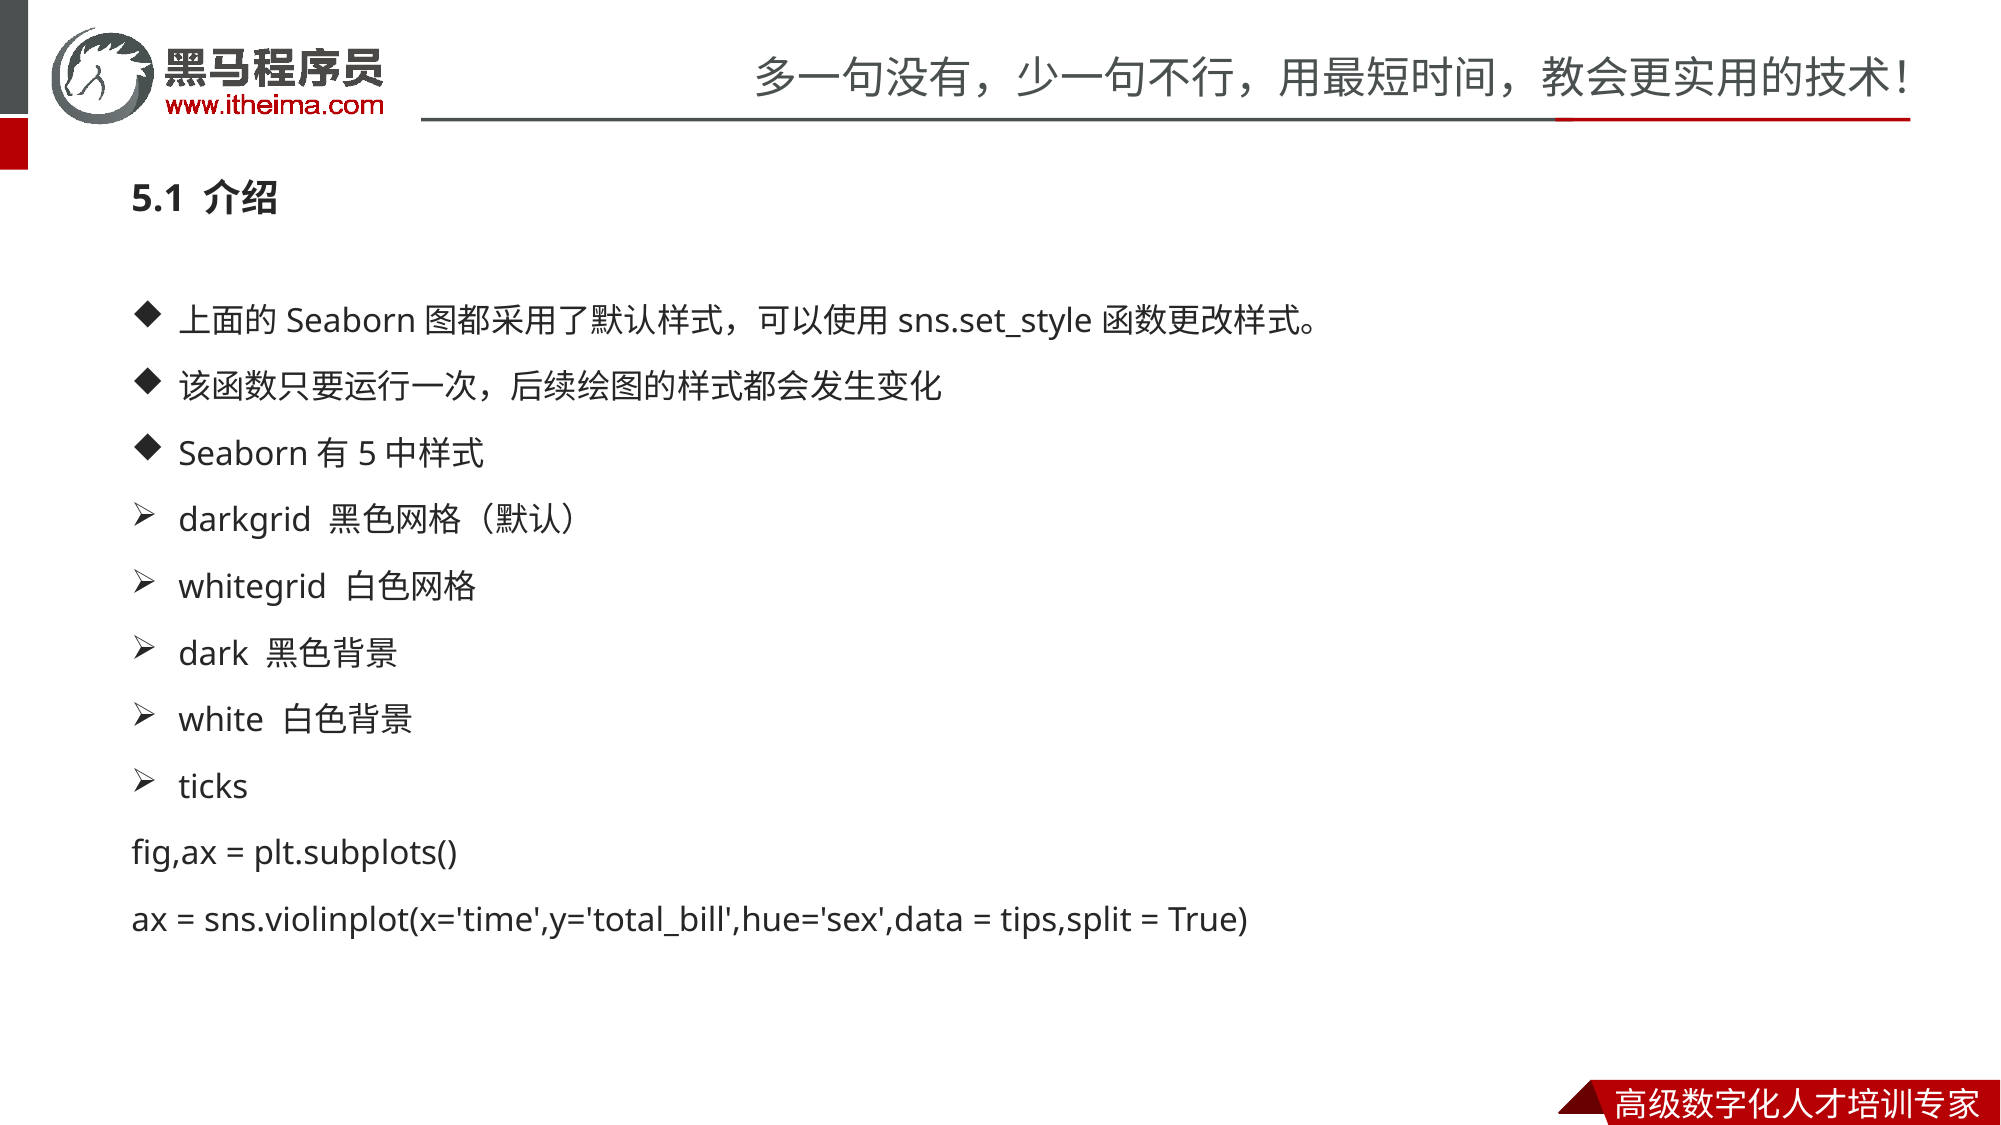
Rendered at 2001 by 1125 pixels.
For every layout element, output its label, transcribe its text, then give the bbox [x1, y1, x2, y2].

list 上面的Seaborn图都采用了默认样式，可以使用sns.set_style函数更改样式。 该函数只要运行一次，后续绘图的样式都会发生变化 Seaborn有5中样式 darkgrid 黑色网格（默认） whitegrid 白色网格 dark 黑色背景 white 白色背景 ticks fig,ax = plt.subplots() ax = sns.violinplot(x='time',y='total_bill',hue='sex',data = tips,split = True) [116, 271, 1872, 964]
list 5.1 介绍 [116, 154, 1872, 239]
picture [50, 26, 384, 125]
